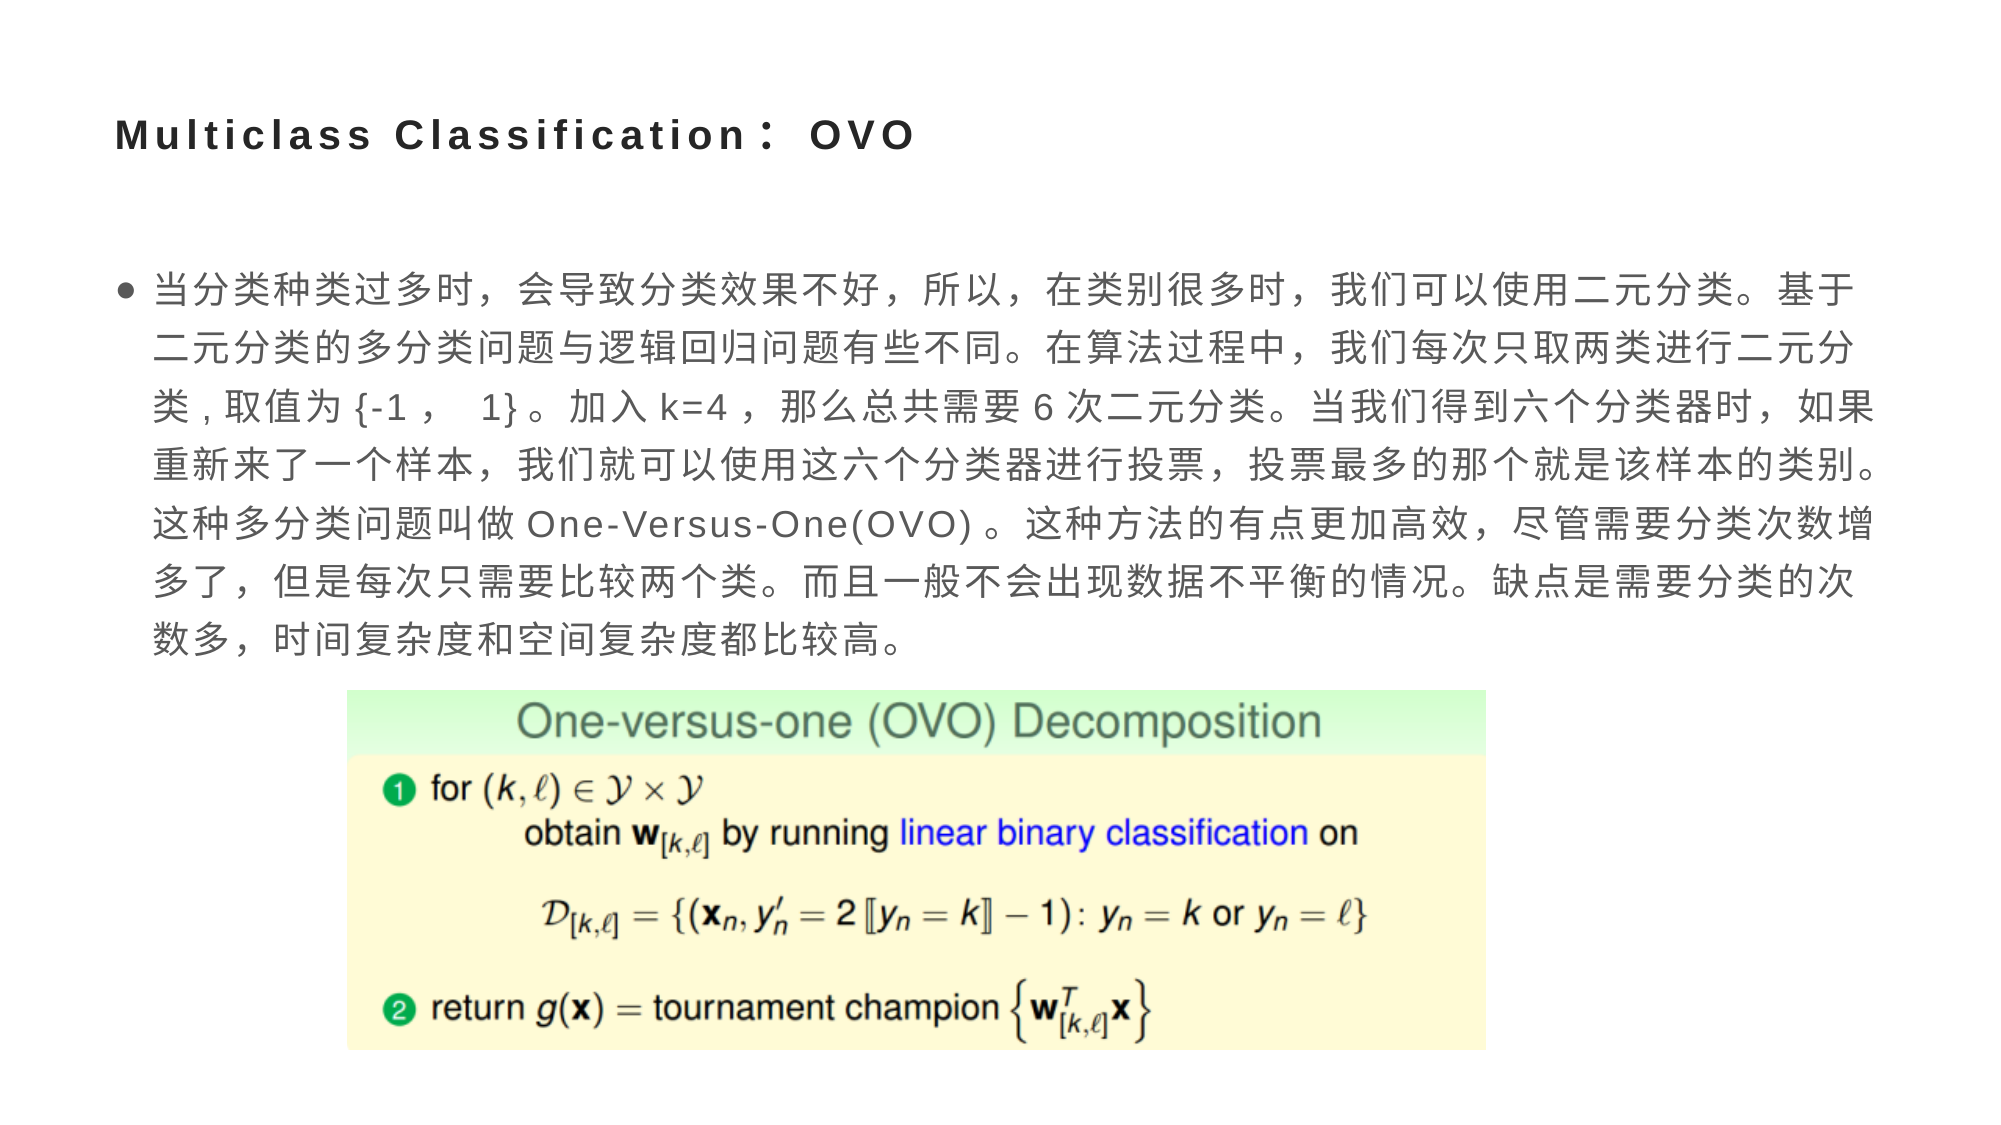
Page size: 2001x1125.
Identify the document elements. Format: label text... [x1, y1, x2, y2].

picture [347, 690, 1486, 1050]
title Multiclass Classification：OVO [99, 99, 1900, 216]
list 当分类种类过多时，会导致分类效果不好，所以，在类别很多时，我们可以使用二元分类。基于二元分类的多分类问题与逻辑回归问题有些不同。在算法过程中，我们每次只取两类进行二元分类,取值为{-1， 1}。加入k=4，那么总共需要6次二元分类。当我们得到六个分类器时，如果重新来了一个样本，我们就可以使用这六个分类器进行投票，投票最多的那个就是该样本的类别。这种多分类问题叫做One-Versus-One(OVO)。这种方法的有点更加高效，尽管需要分类次数增多了，但是每次只需要比较两个类。而且一般不会出现数据不平衡的情况。缺点是需要分类的次数多，时间复杂度和空间复杂度都比较高。 [99, 244, 1900, 1026]
